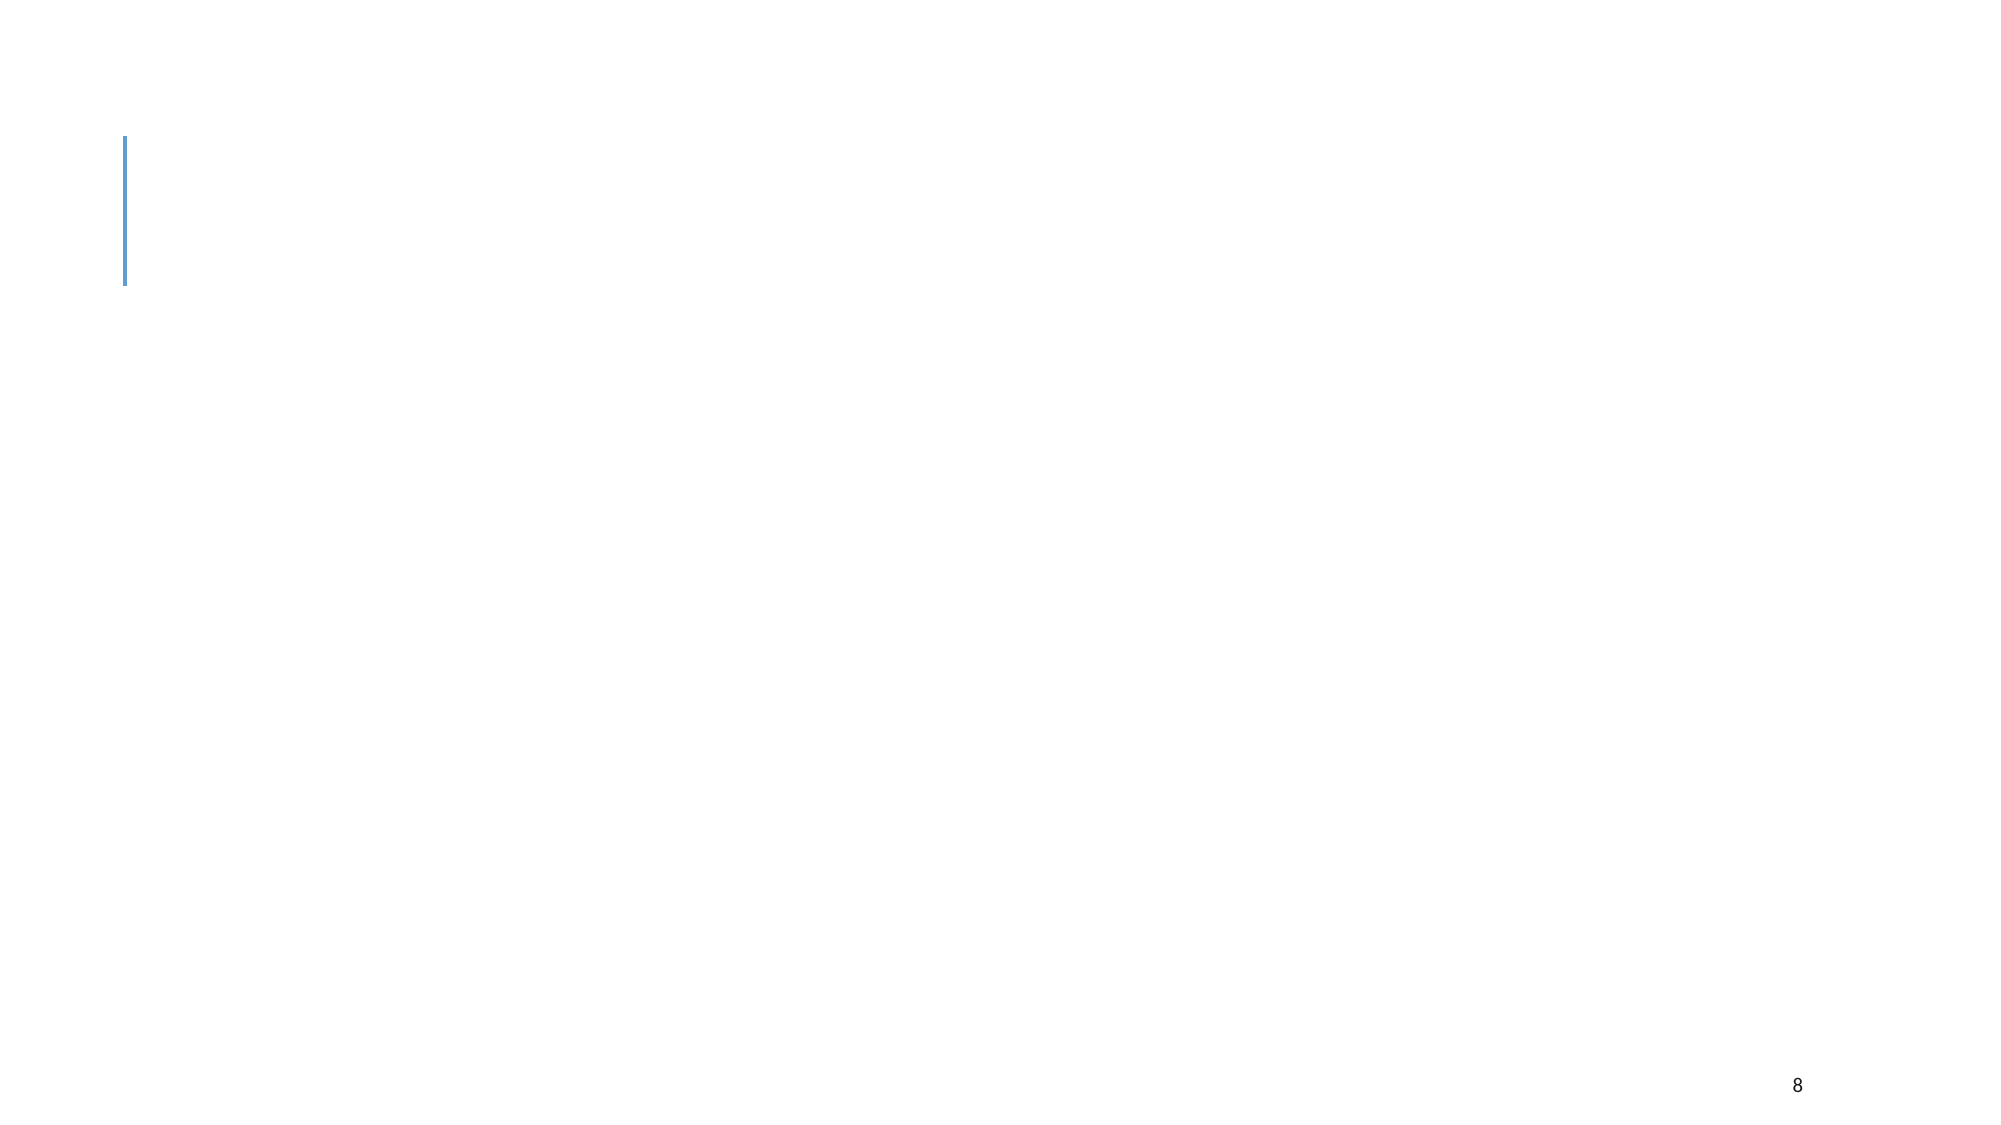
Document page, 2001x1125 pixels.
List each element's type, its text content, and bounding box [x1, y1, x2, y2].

slide_number 7 [1777, 1061, 1938, 1107]
